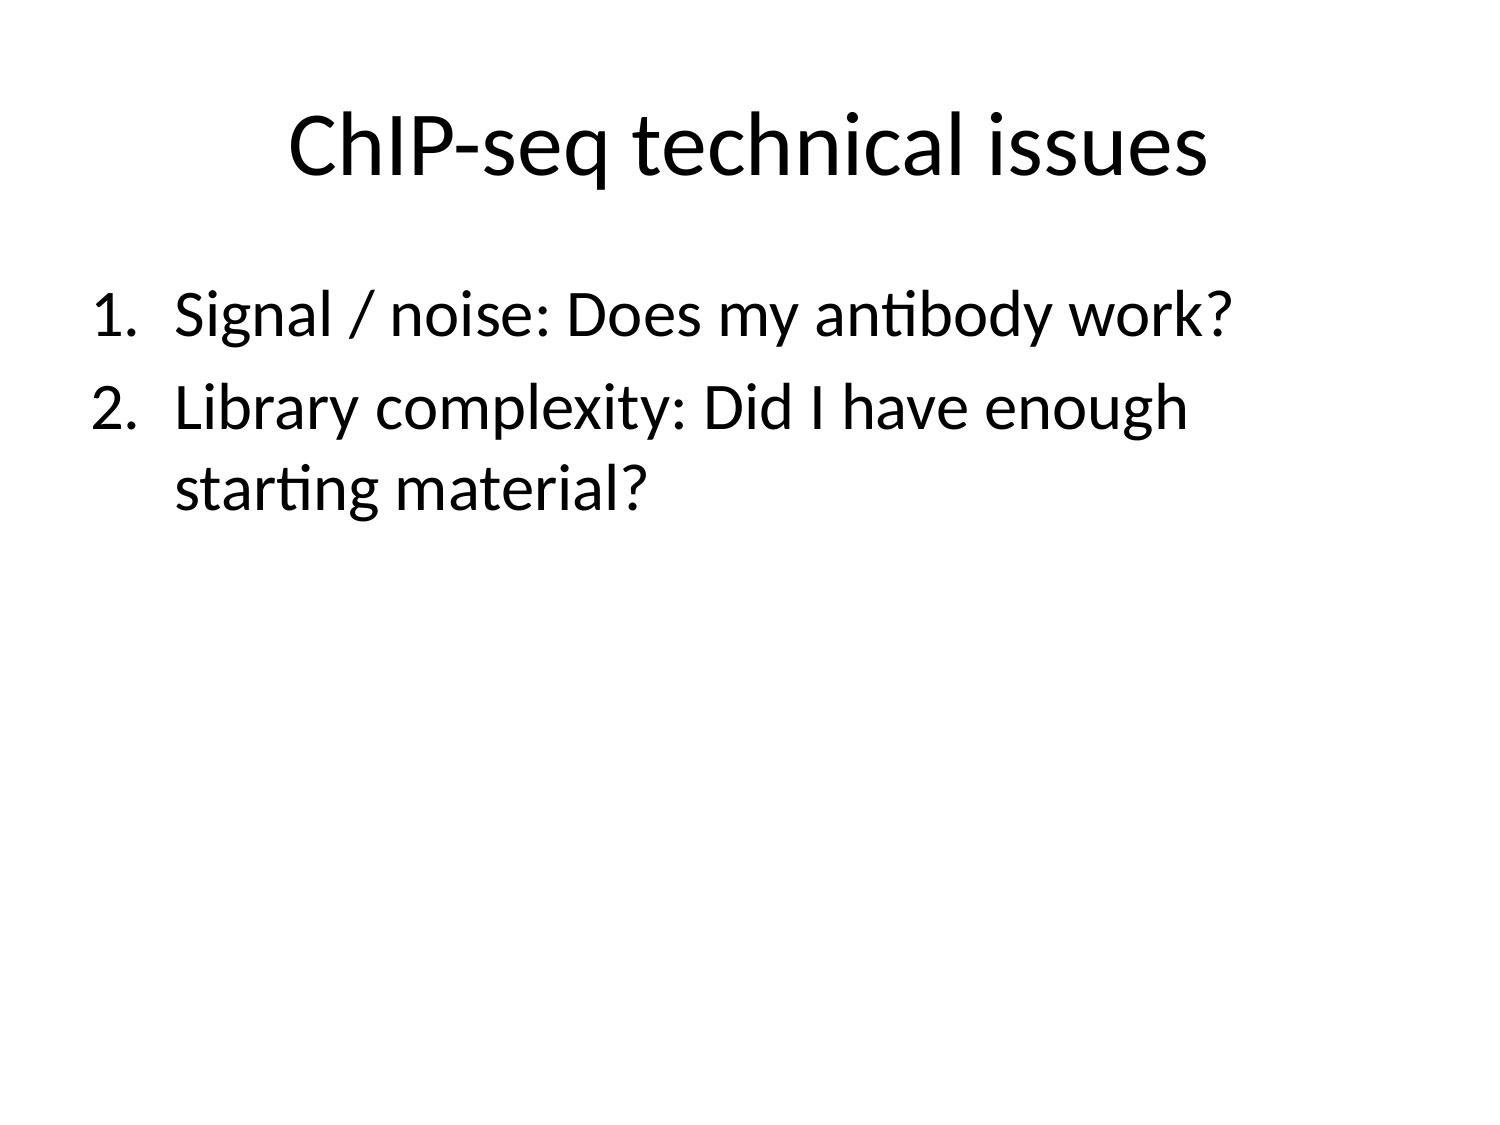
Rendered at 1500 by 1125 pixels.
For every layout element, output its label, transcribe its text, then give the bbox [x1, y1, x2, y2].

list Signal / noise: Does my antibody work? Library complexity: Did I have enough starting material? [75, 262, 1425, 1005]
title ChIP-seq technical issues [75, 45, 1425, 233]
